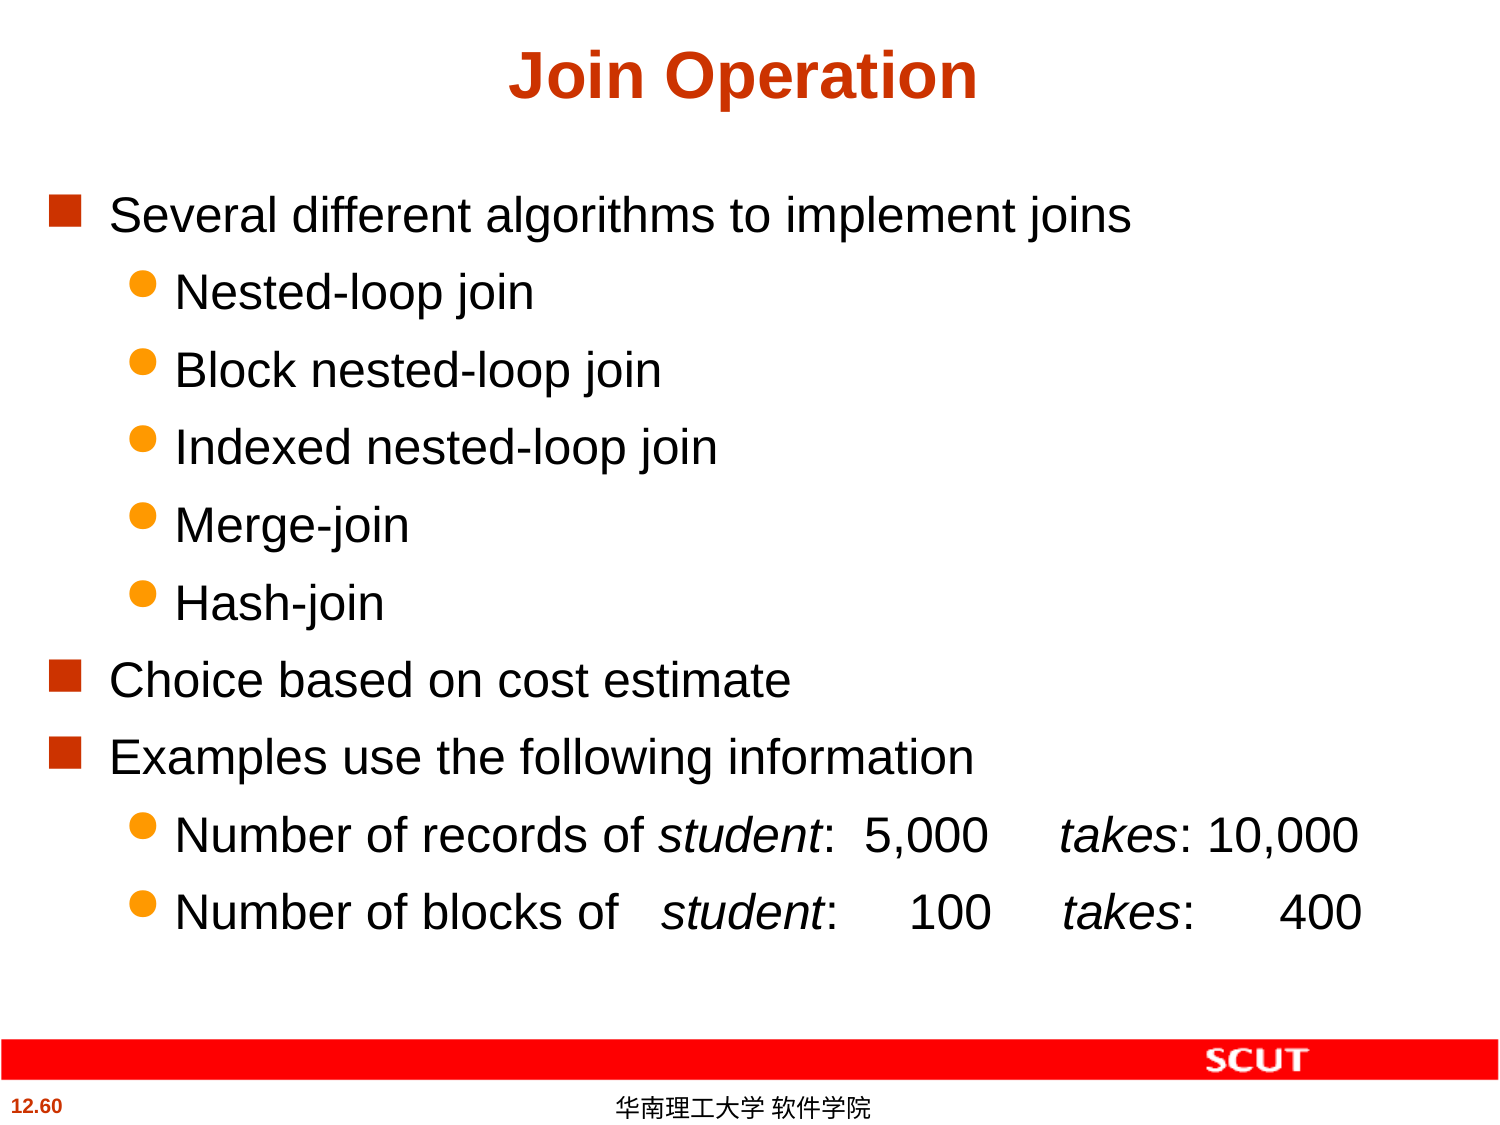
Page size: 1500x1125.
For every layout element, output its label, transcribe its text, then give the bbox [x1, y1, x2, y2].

list Several different algorithms to implement joins Nested-loop join Block nested-loop join Indexed nested-loop join Merge-join Hash-join Choice based on cost estimate Examples use the following information Number of records of student: 5,000 takes: 10,000 Number of blocks of student: 100 takes: 400 [37, 174, 1450, 1038]
picture [0, 1038, 1500, 1083]
title Join Operation [37, 18, 1452, 120]
